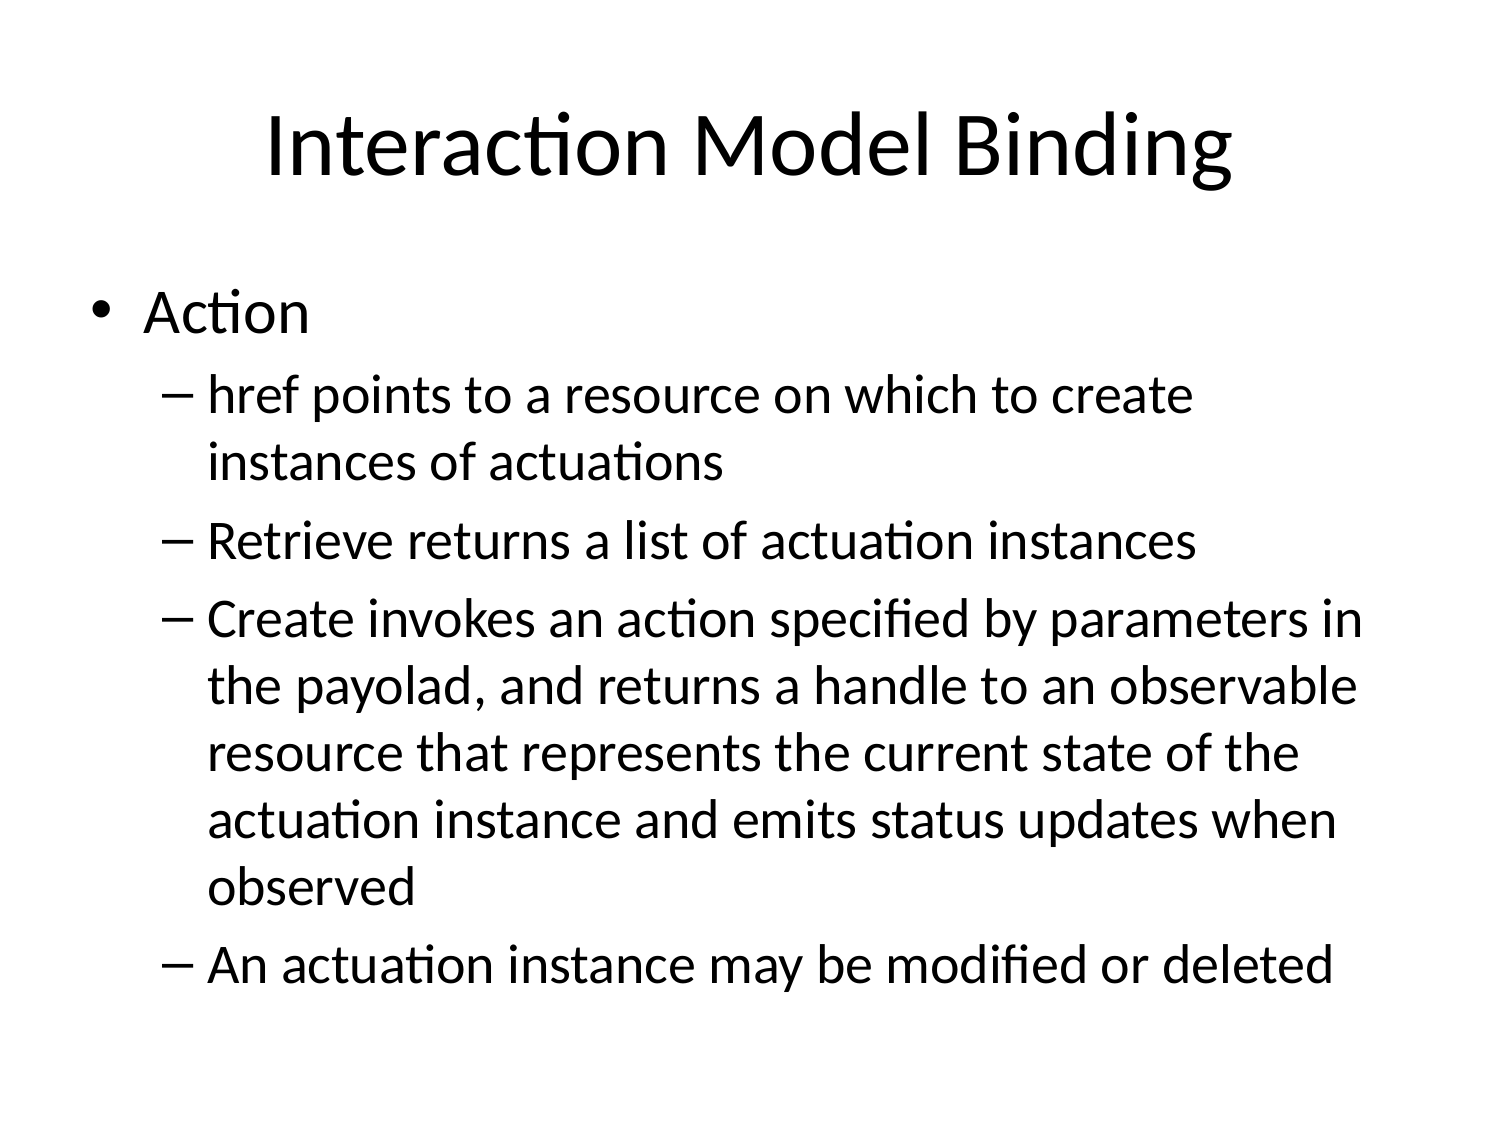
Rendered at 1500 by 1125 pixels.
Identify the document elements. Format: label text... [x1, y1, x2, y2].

title Interaction Model Binding [75, 45, 1425, 233]
list Action href points to a resource on which to create instances of actuations Retrieve returns a list of actuation instances Create invokes an action specified by parameters in the payolad, and returns a handle to an observable resource that represents the current state of the actuation instance and emits status updates when observed An actuation instance may be modified or deleted [75, 262, 1425, 1005]
